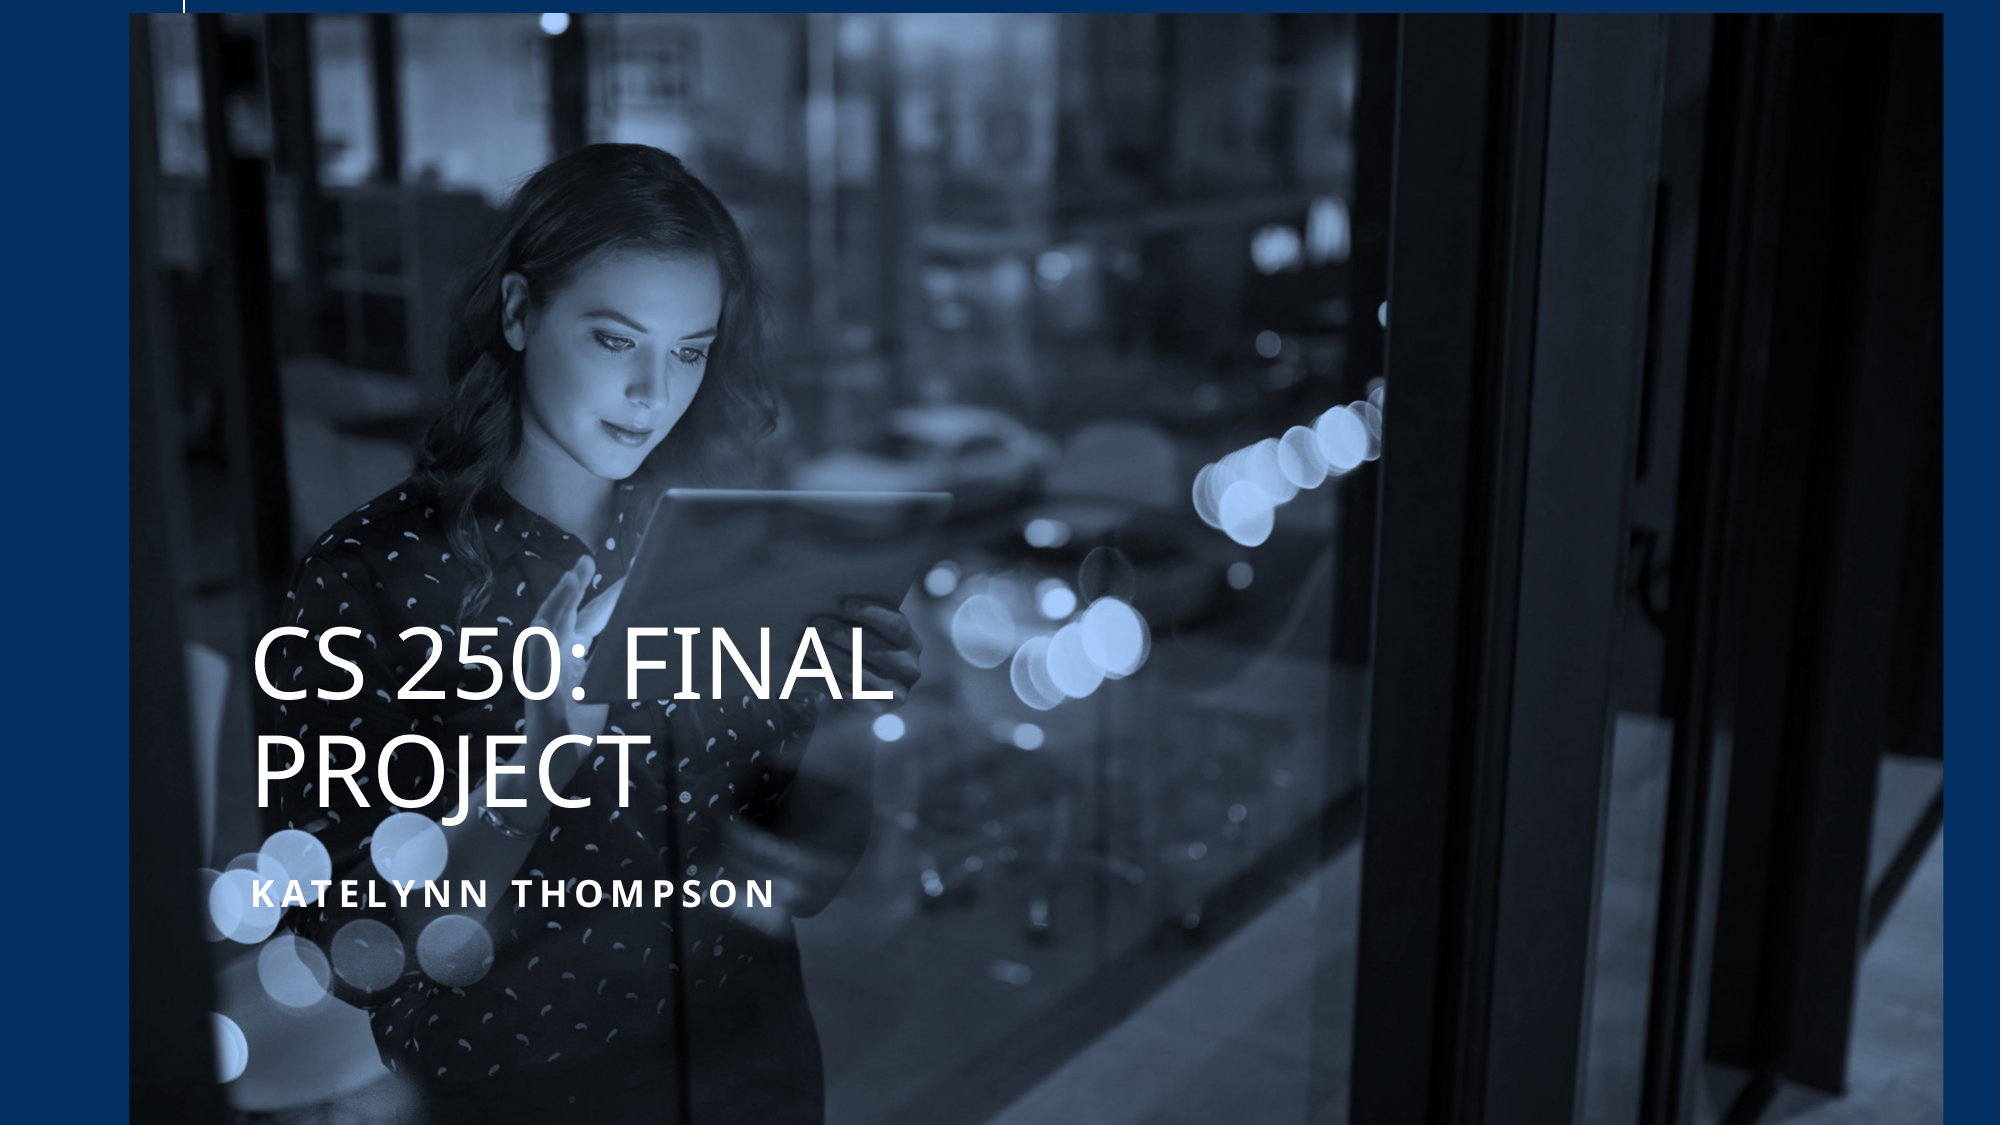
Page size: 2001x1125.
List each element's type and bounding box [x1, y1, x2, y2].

picture [129, 13, 1944, 1125]
